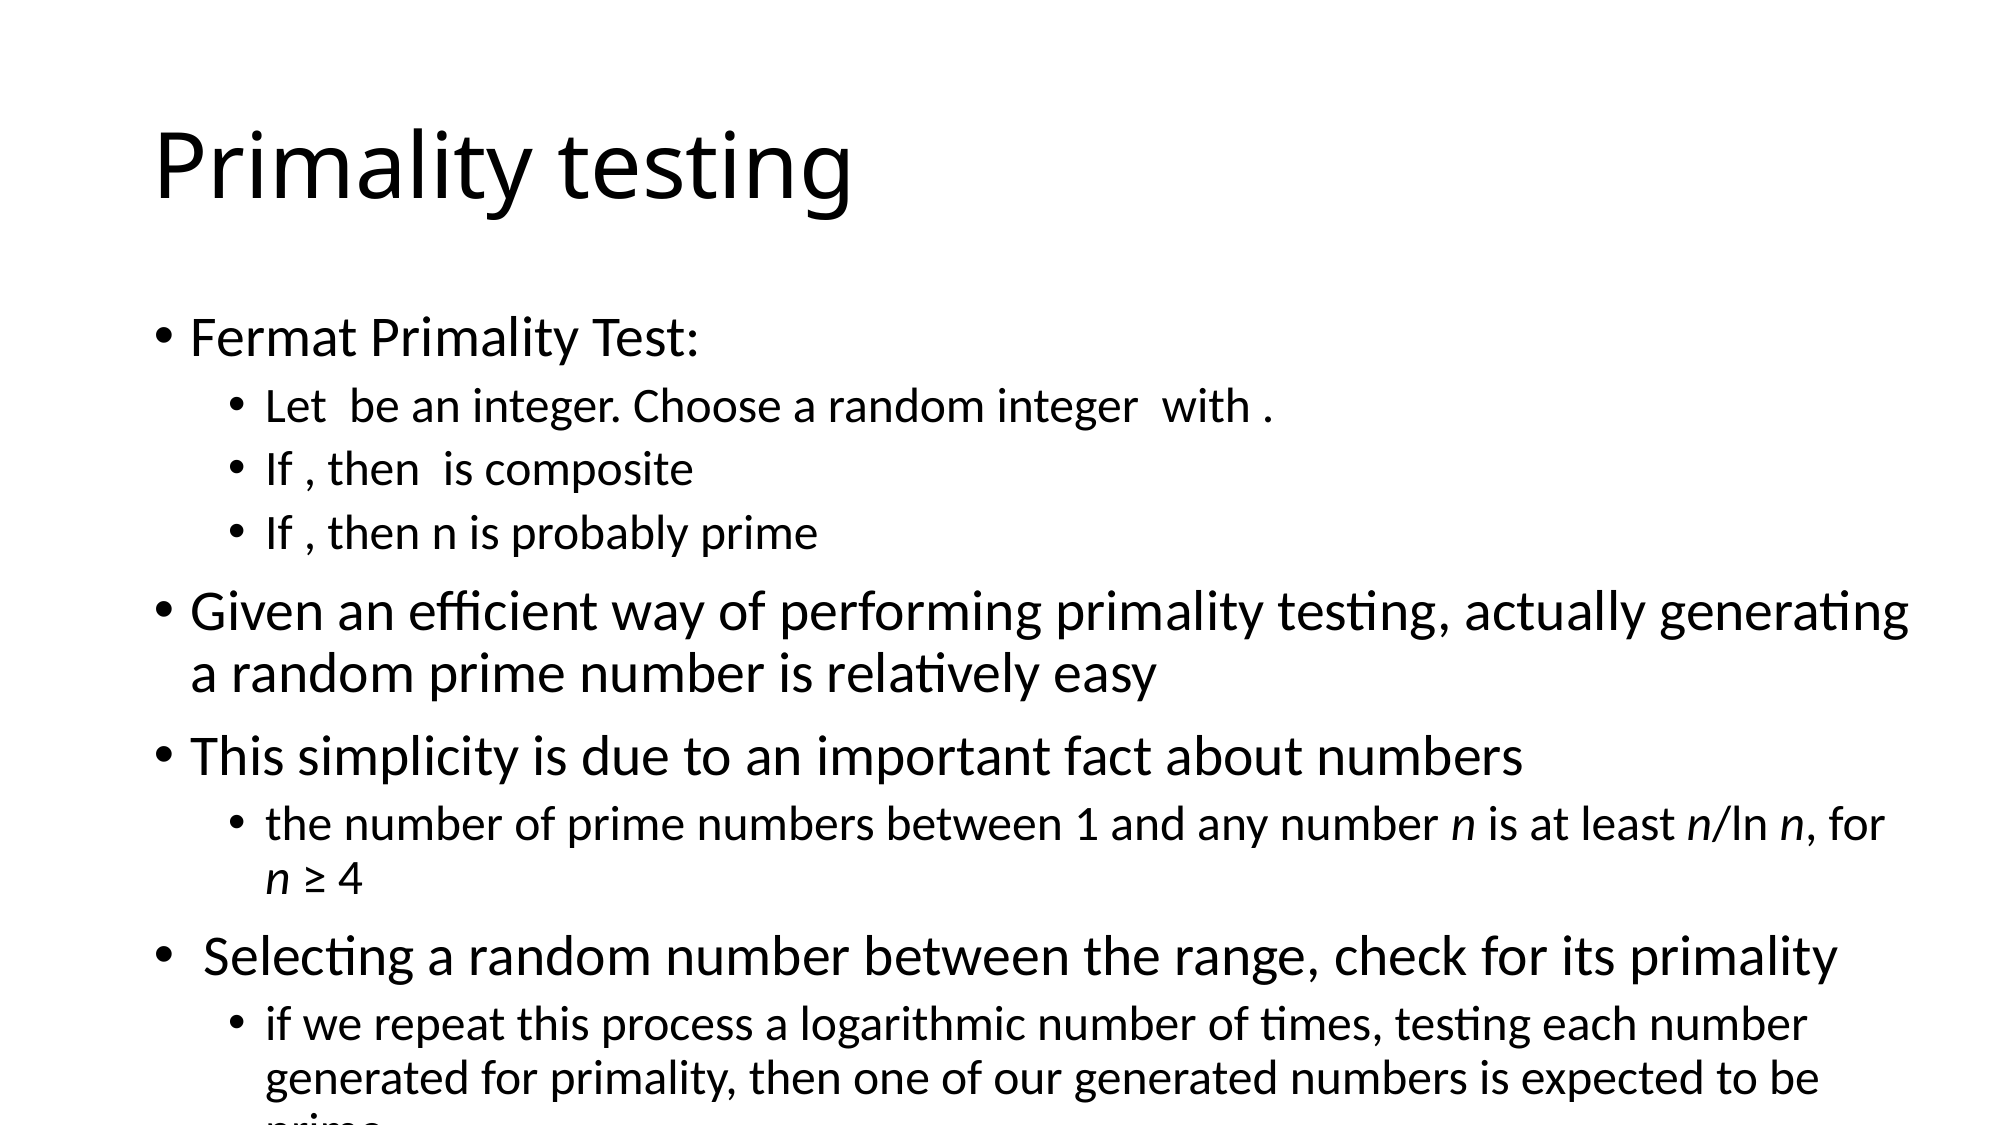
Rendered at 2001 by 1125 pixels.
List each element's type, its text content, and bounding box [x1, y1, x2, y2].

title Primality testing [137, 59, 1863, 278]
